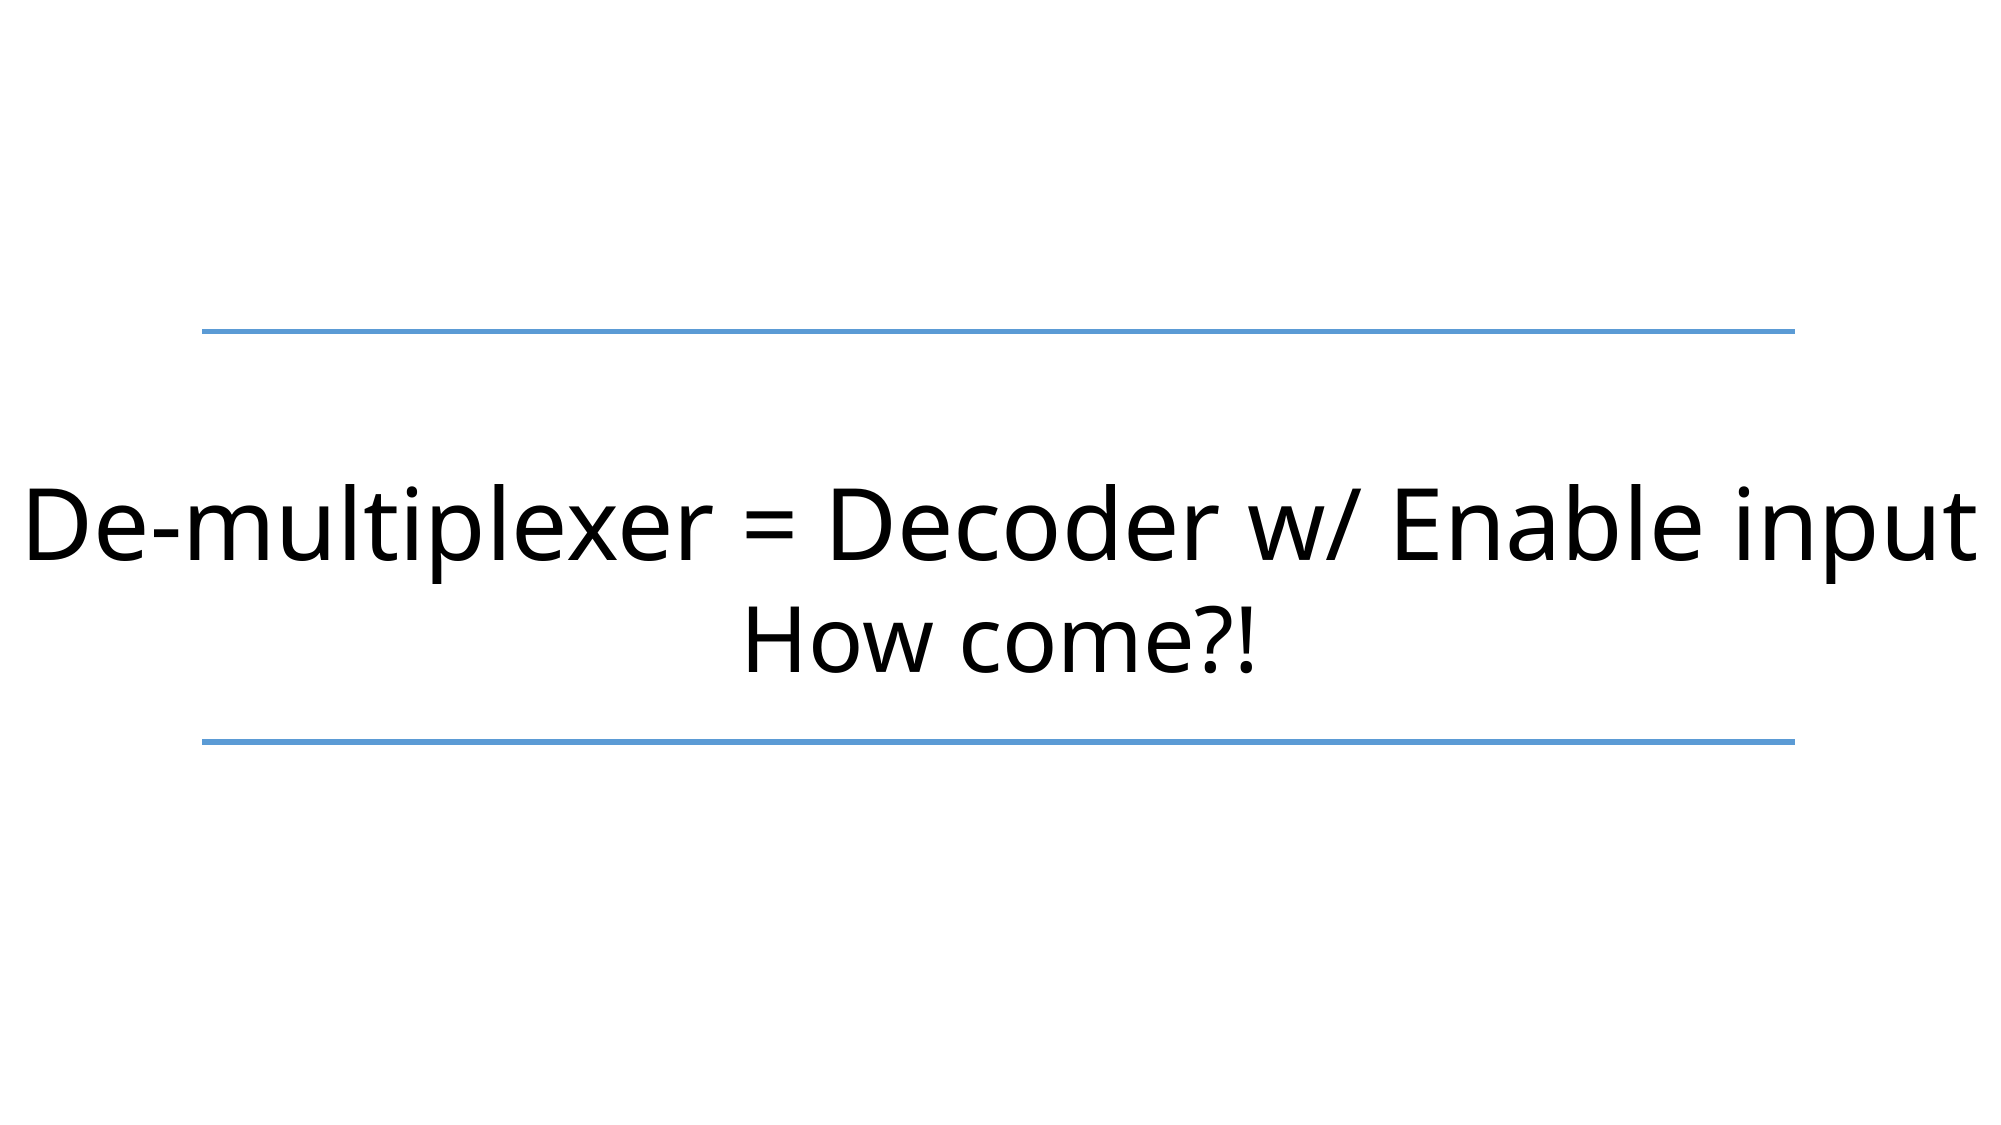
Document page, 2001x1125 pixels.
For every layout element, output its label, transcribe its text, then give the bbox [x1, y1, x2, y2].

text_box De-multiplexer = Decoder w/ Enable input How come?! [0, 453, 2000, 698]
